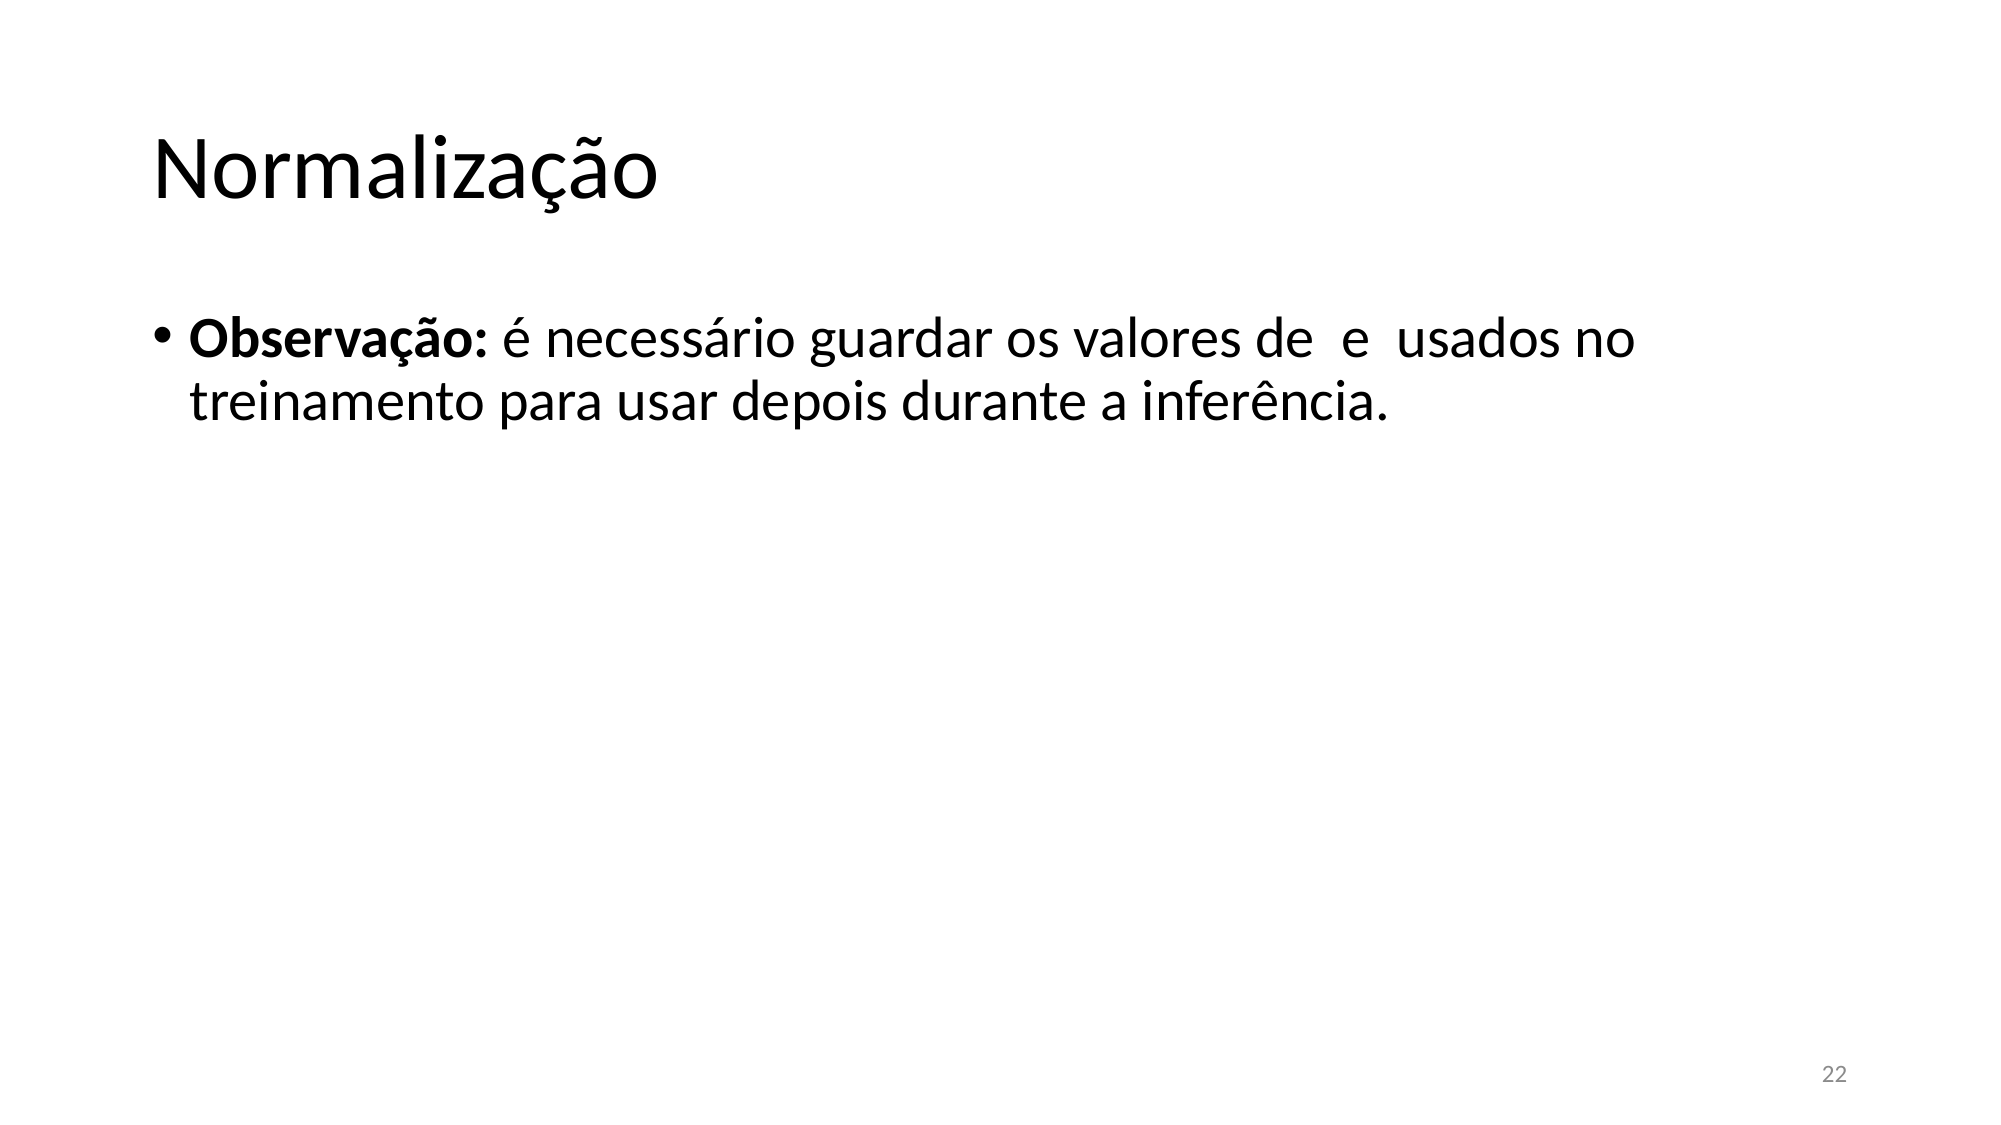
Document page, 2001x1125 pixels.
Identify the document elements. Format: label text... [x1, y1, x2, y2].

slide_number 22 [1412, 1042, 1863, 1103]
title Normalização [137, 59, 1863, 278]
